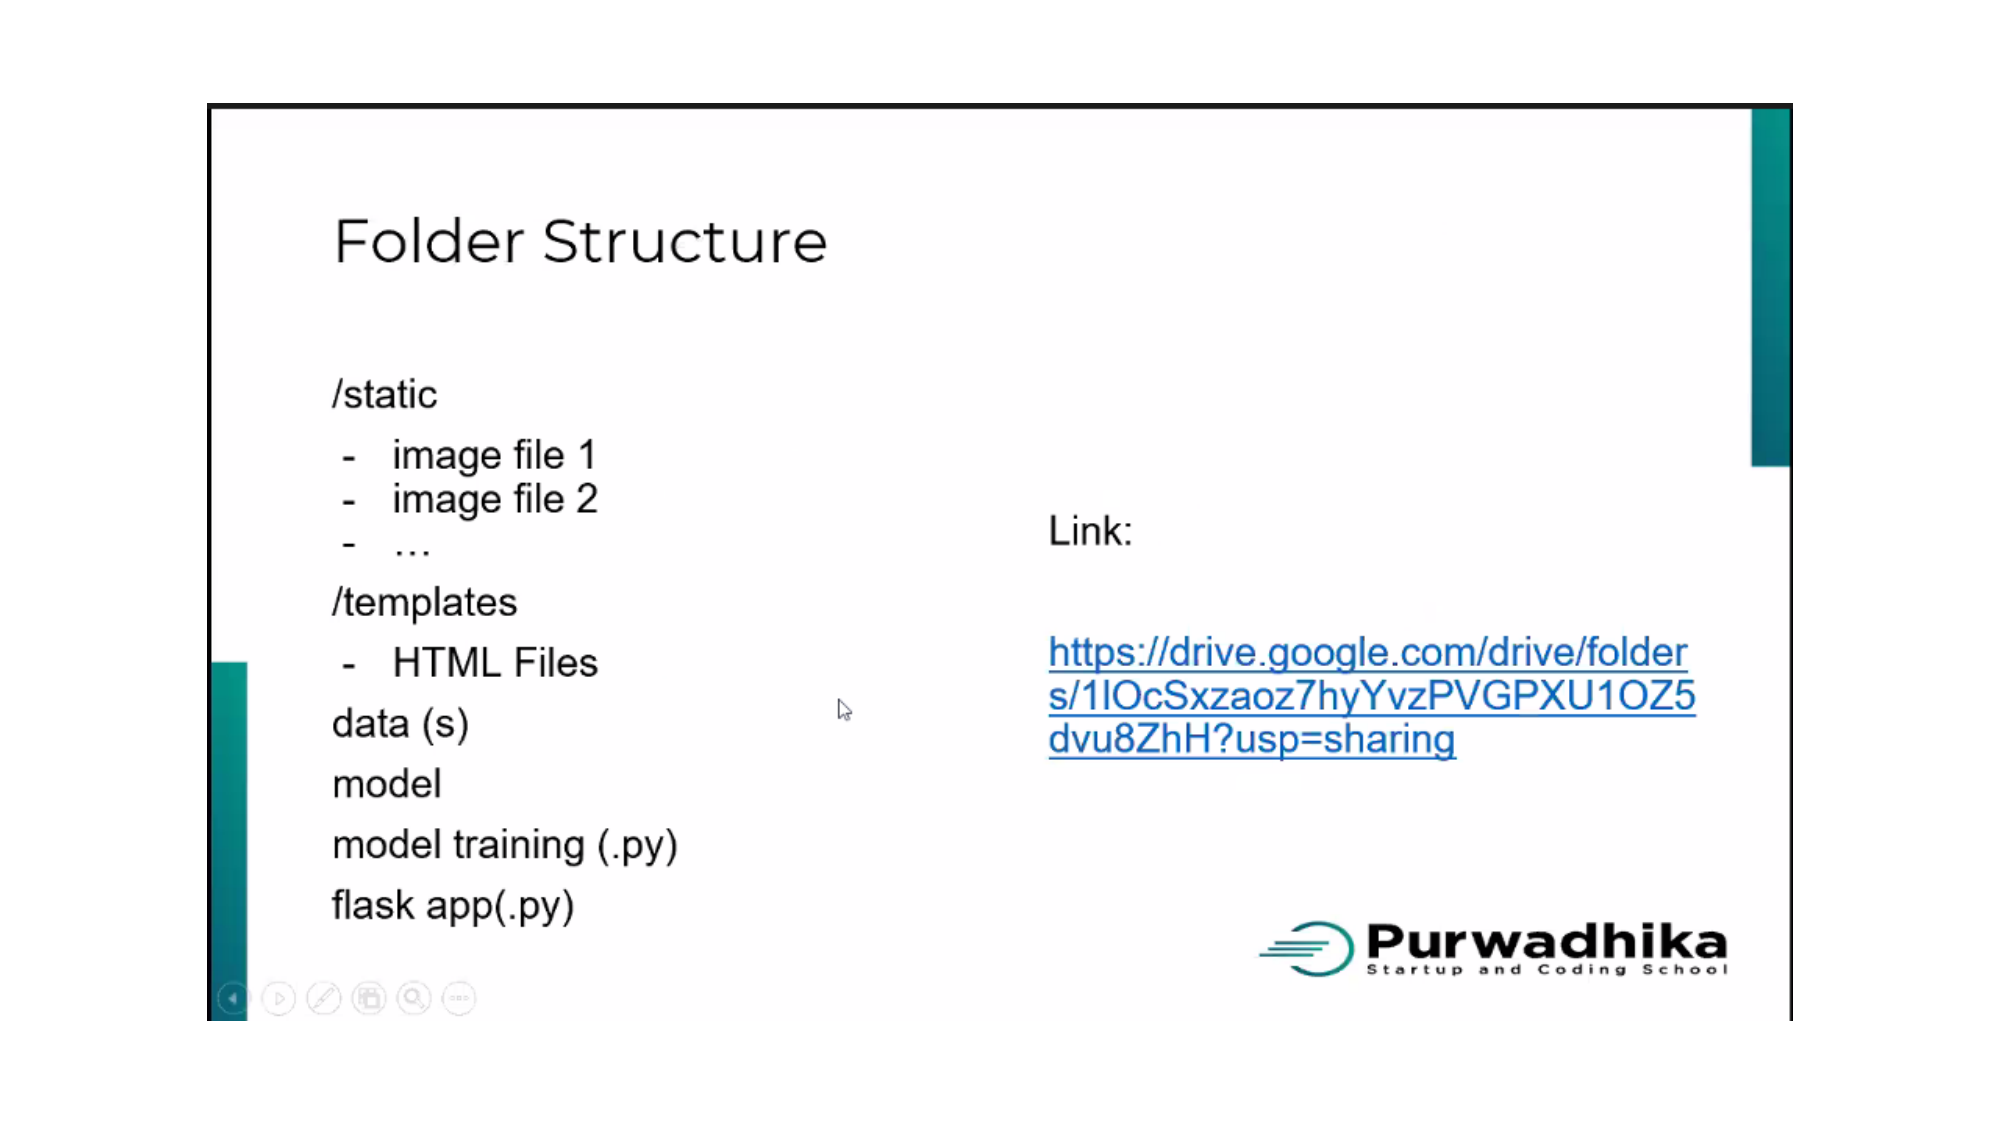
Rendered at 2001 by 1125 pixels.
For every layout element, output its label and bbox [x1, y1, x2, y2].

picture [207, 103, 1793, 1022]
